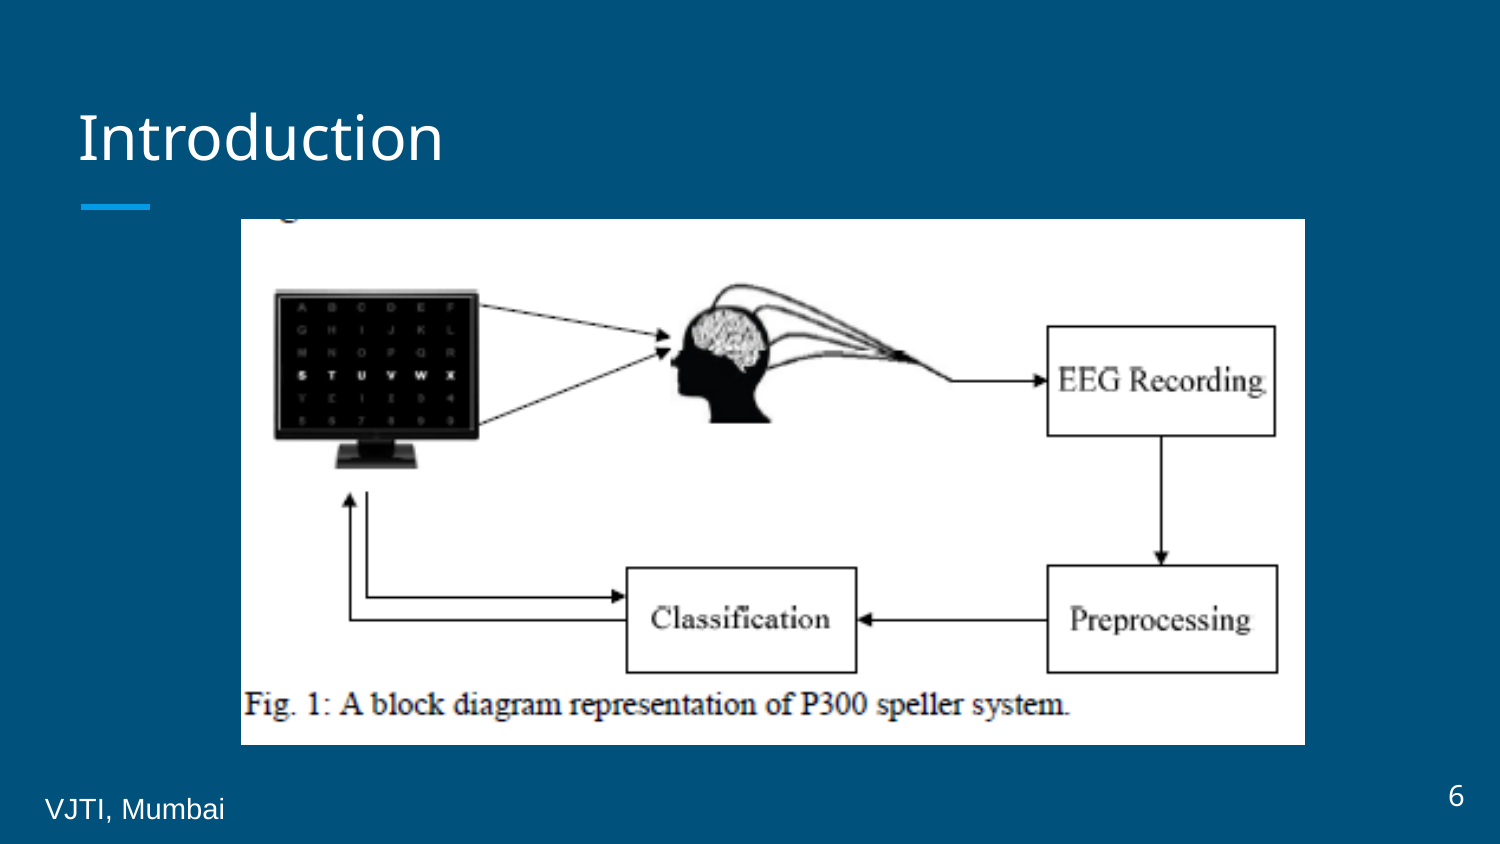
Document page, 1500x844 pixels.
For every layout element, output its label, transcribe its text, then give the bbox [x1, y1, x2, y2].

title Introduction [63, 75, 1437, 188]
slide_number 6 [1389, 764, 1480, 830]
picture [242, 220, 1304, 744]
